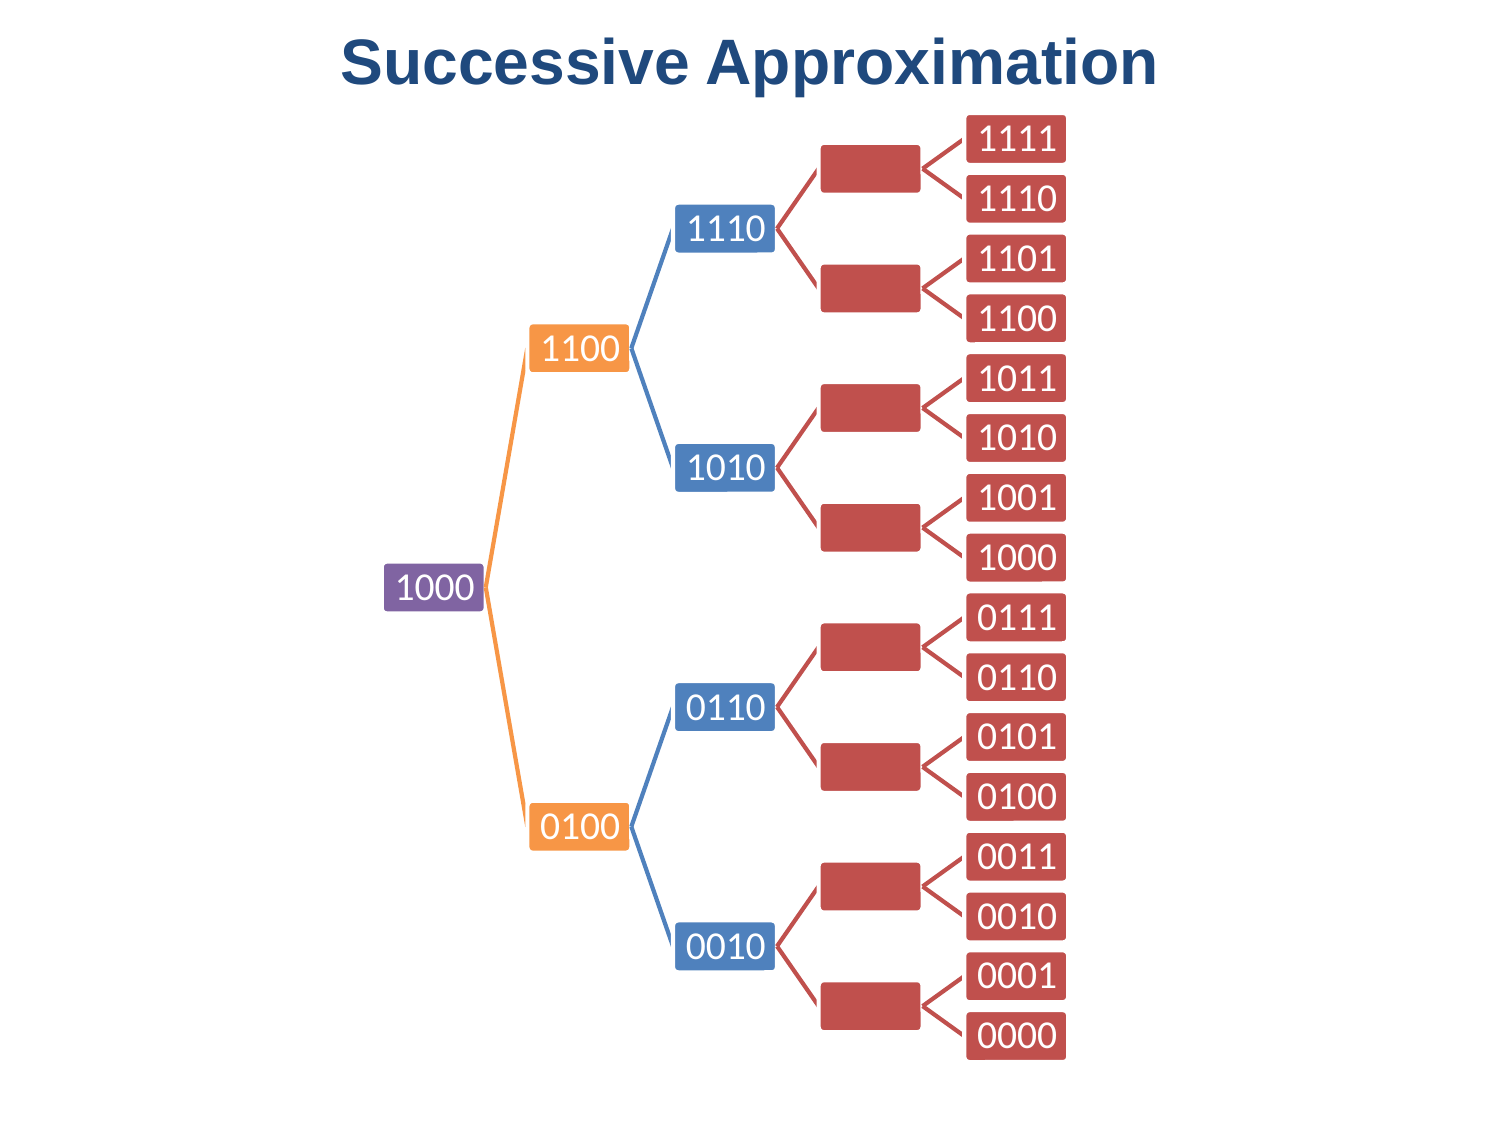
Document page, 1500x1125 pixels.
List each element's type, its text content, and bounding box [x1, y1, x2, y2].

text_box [62, 112, 1388, 1063]
title Successive Approximation [75, 12, 1425, 105]
